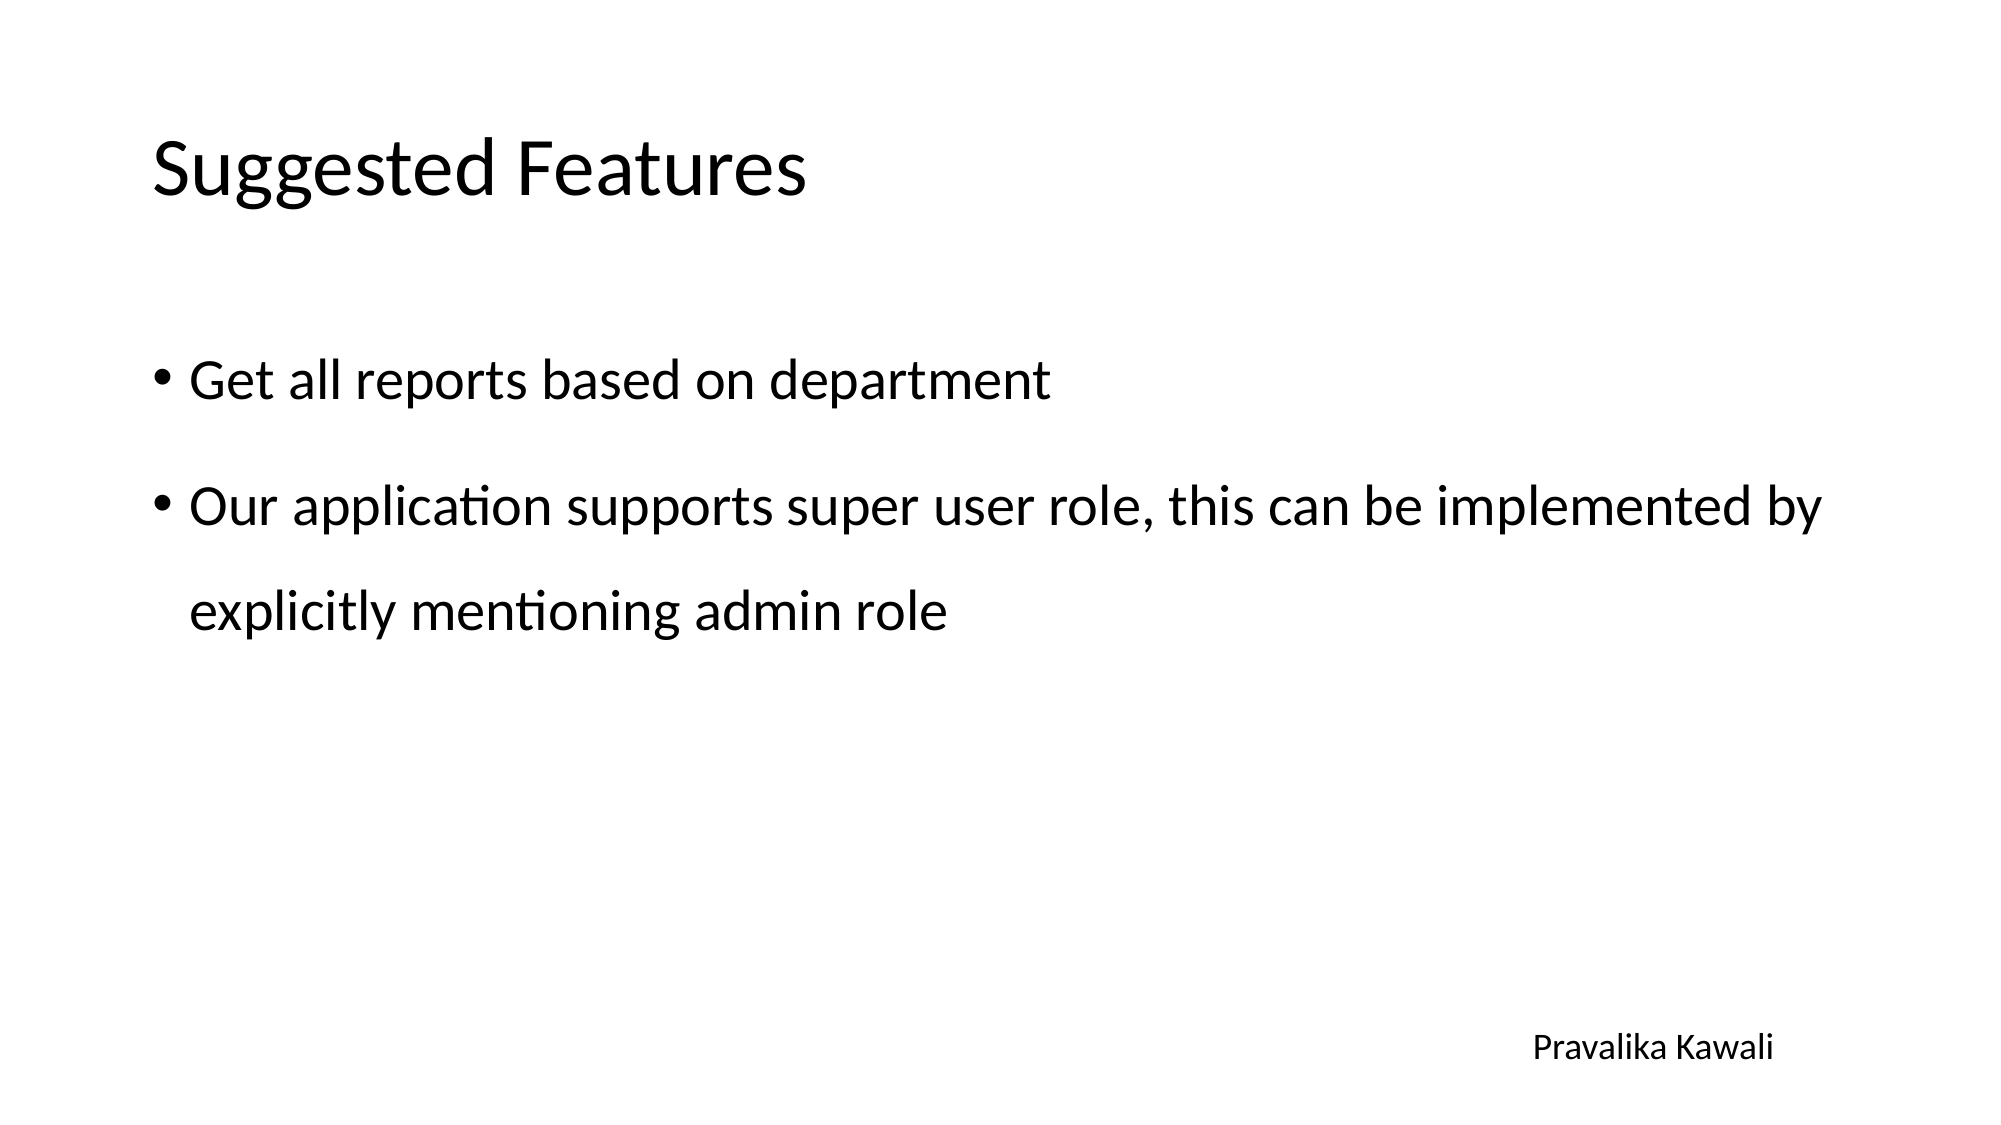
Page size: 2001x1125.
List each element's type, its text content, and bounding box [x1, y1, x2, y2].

text_box Pravalika Kawali [1517, 1014, 1968, 1075]
title Suggested Features [137, 59, 1863, 278]
list Get all reports based on department Our application supports super user role, this can be implemented by explicitly mentioning admin role [137, 299, 1863, 1014]
